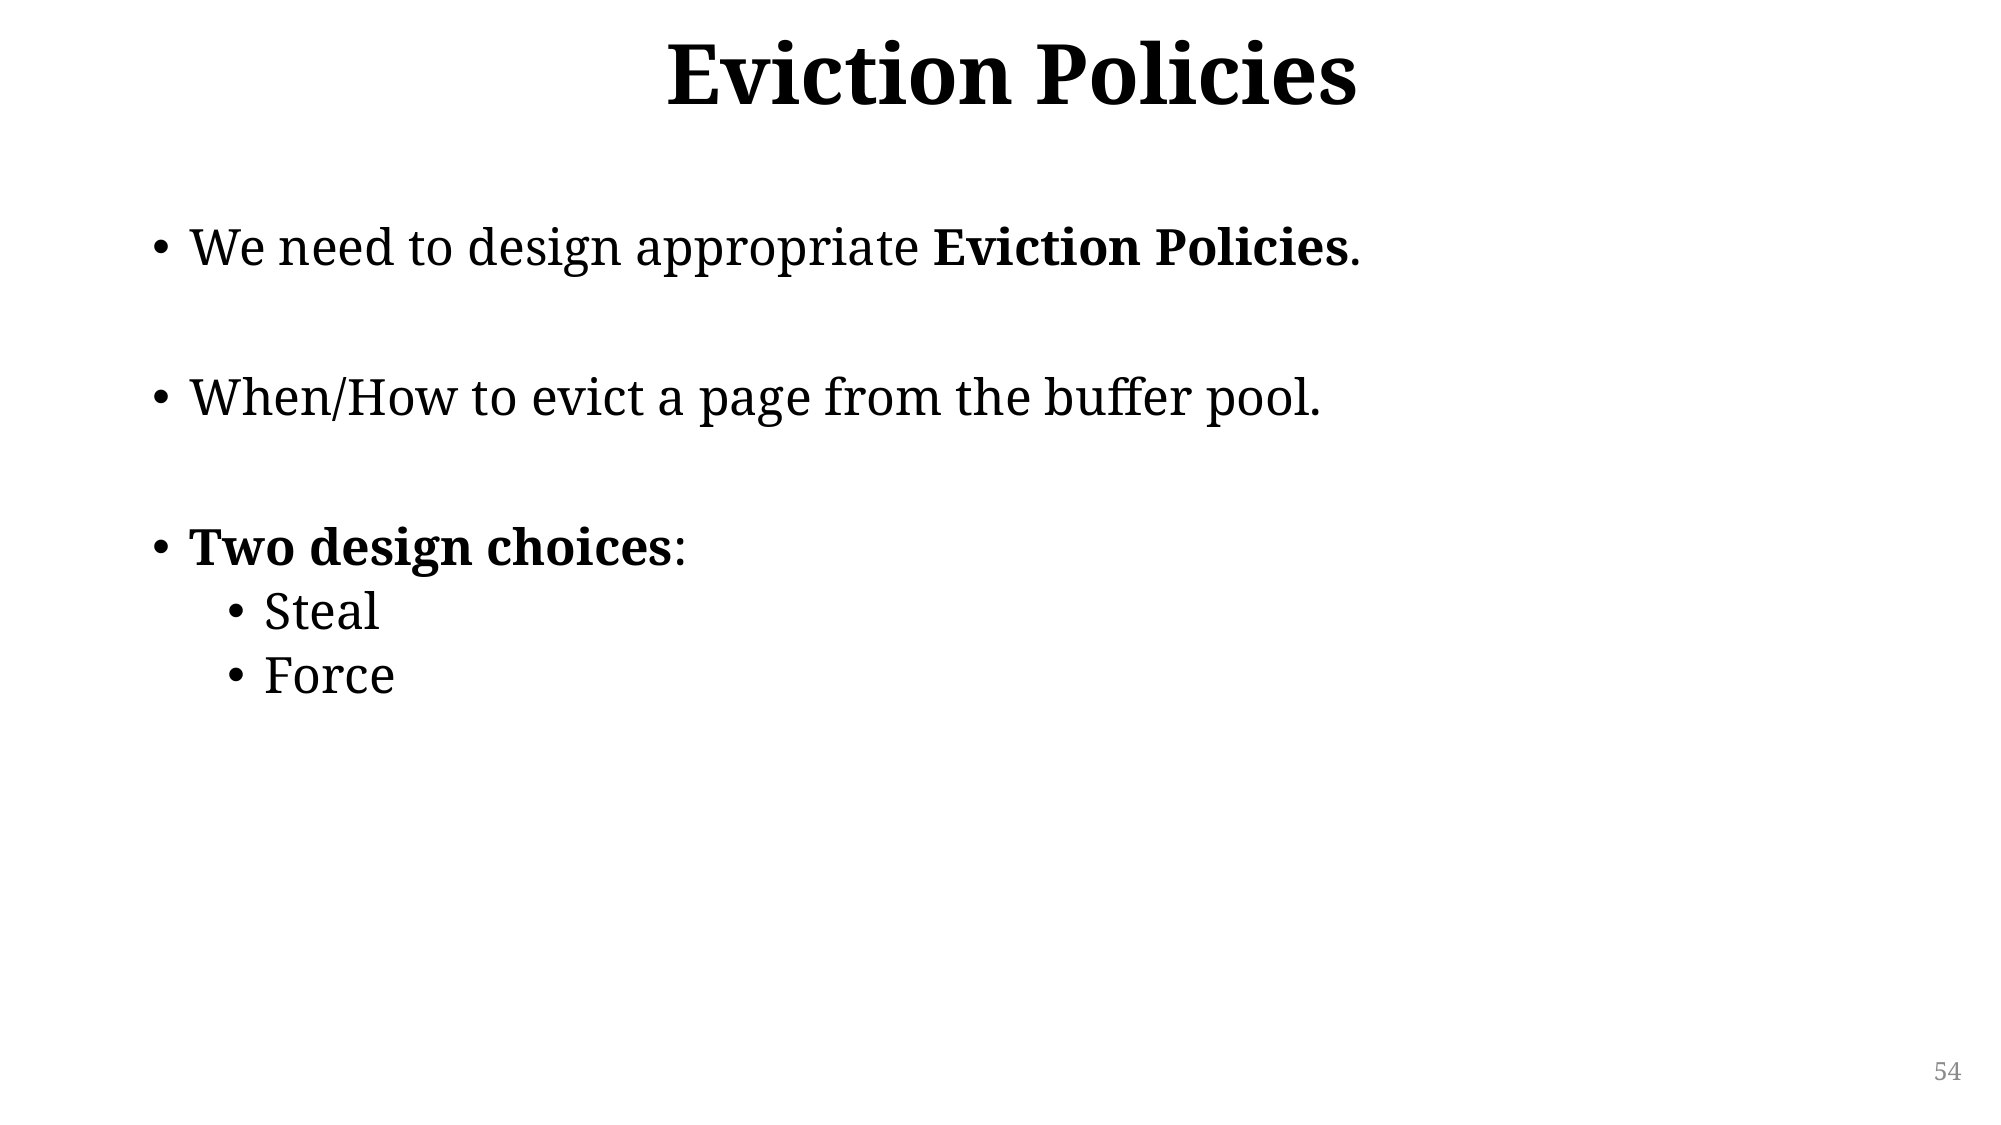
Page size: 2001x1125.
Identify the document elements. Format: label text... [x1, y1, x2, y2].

slide_number 54 [1931, 1042, 1977, 1103]
title Eviction Policies [150, 3, 1876, 152]
list We need to design appropriate Eviction Policies. When/How to evict a page from the buffer pool. Two design choices: Steal Force [137, 215, 1931, 1103]
